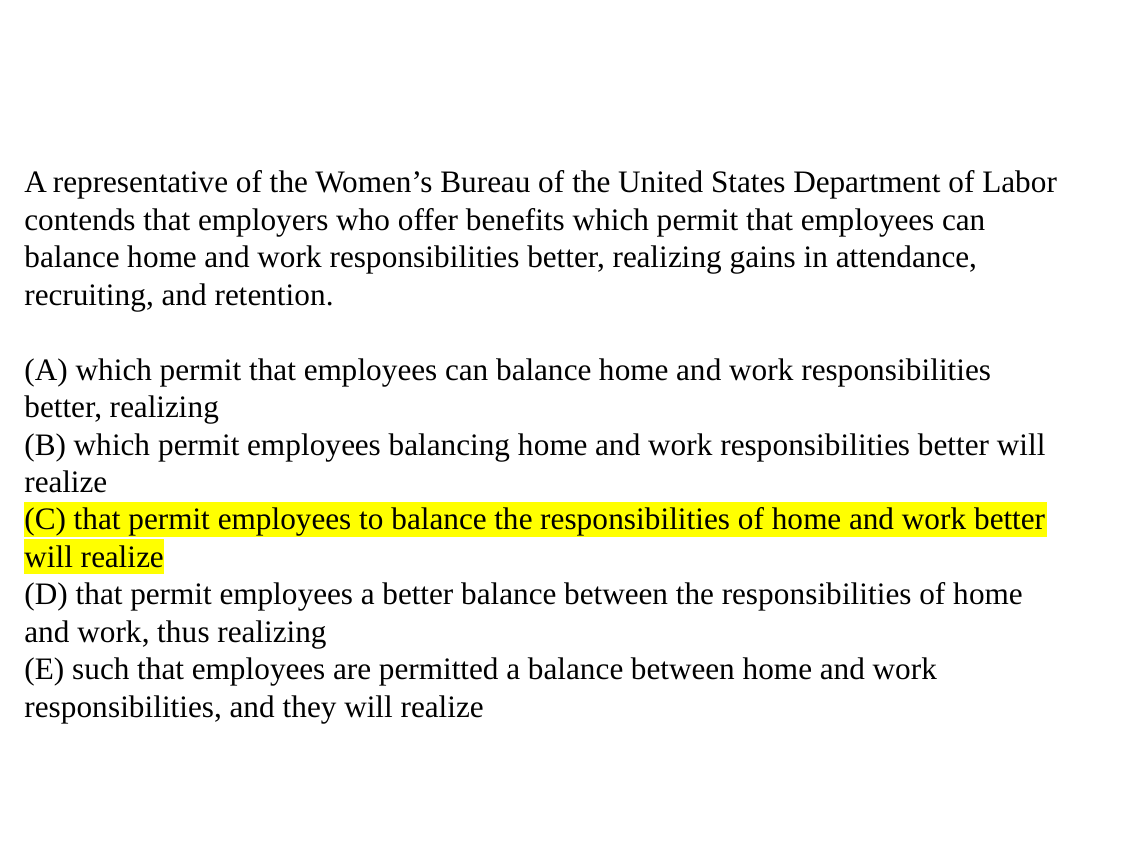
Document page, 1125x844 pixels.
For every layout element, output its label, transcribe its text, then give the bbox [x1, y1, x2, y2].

text_box A representative of the Women’s Bureau of the United States Department of Labor contends that employers who offer benefits which permit that employees can balance home and work responsibilities better, realizing gains in attendance, recruiting, and retention. (A) which permit that employees can balance home and work responsibilities better, realizing (B) which permit employees balancing home and work responsibilities better will realize (C) that permit employees to balance the responsibilities of home and work better will realize (D) that permit employees a better balance between the responsibilities of home and work, thus realizing (E) such that employees are permitted a balance between home and work responsibilities, and they will realize [13, 156, 1086, 767]
